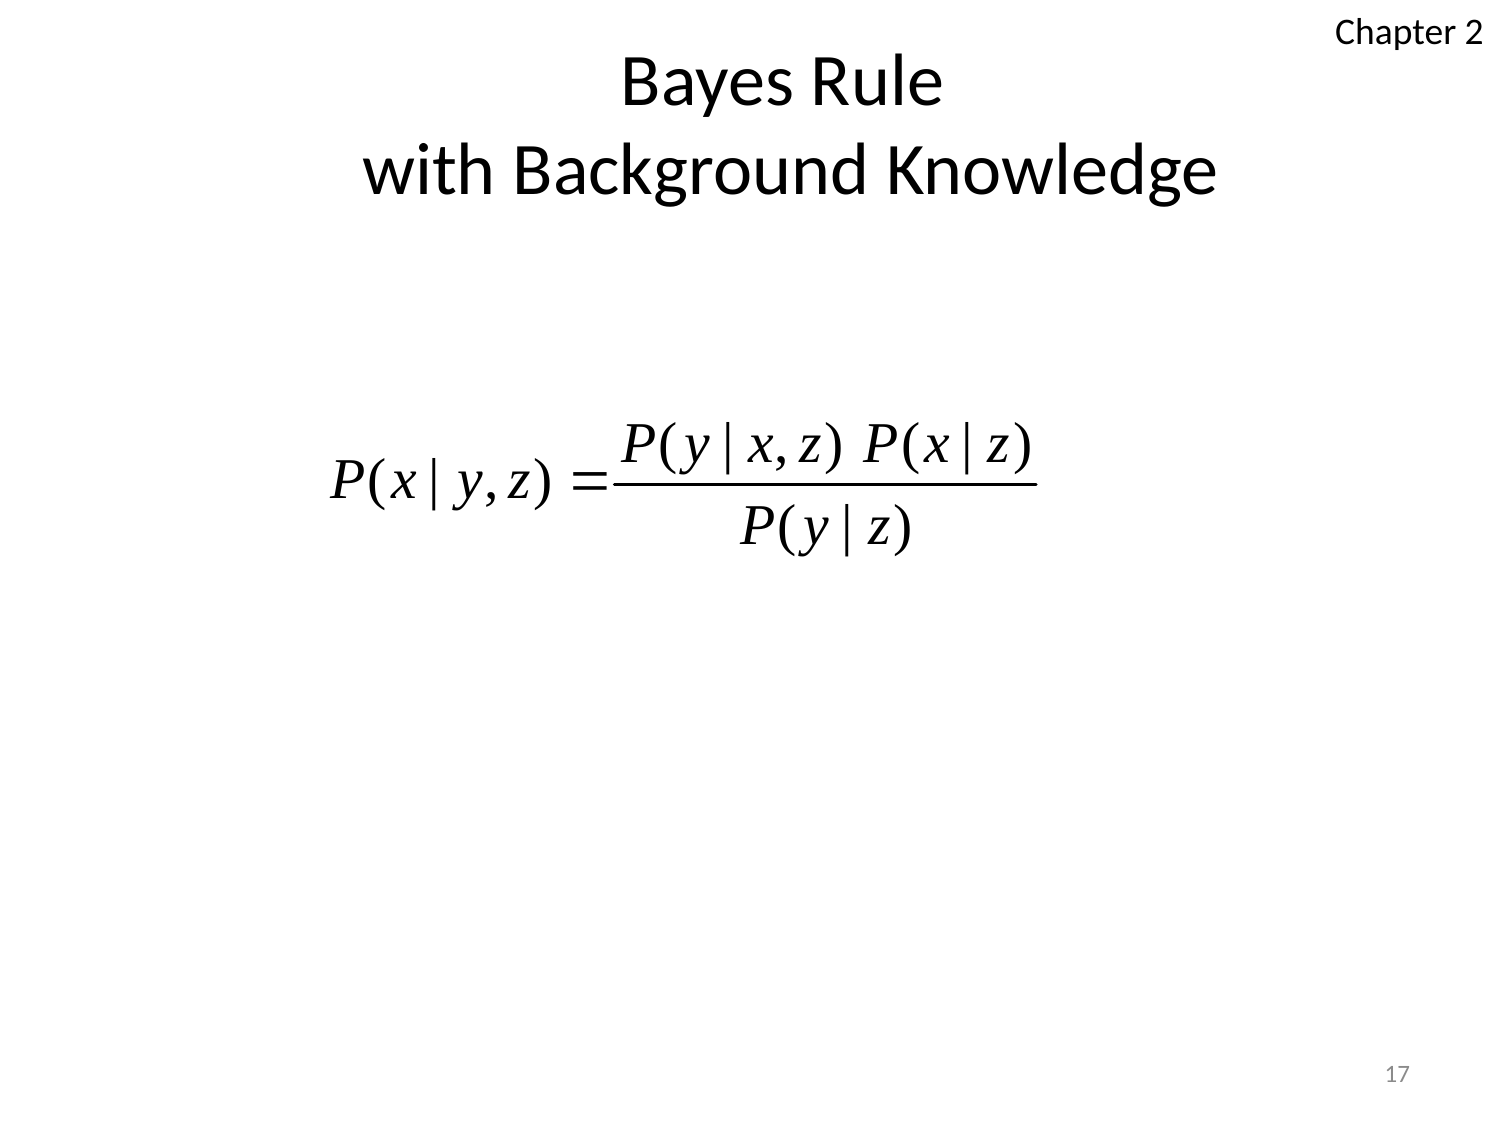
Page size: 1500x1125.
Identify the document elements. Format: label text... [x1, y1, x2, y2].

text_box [317, 400, 1052, 574]
text_box Chapter 2 [1320, 0, 1499, 60]
slide_number 17 [1074, 1042, 1425, 1103]
title Bayes Rule with Background Knowledge [99, 22, 1482, 218]
